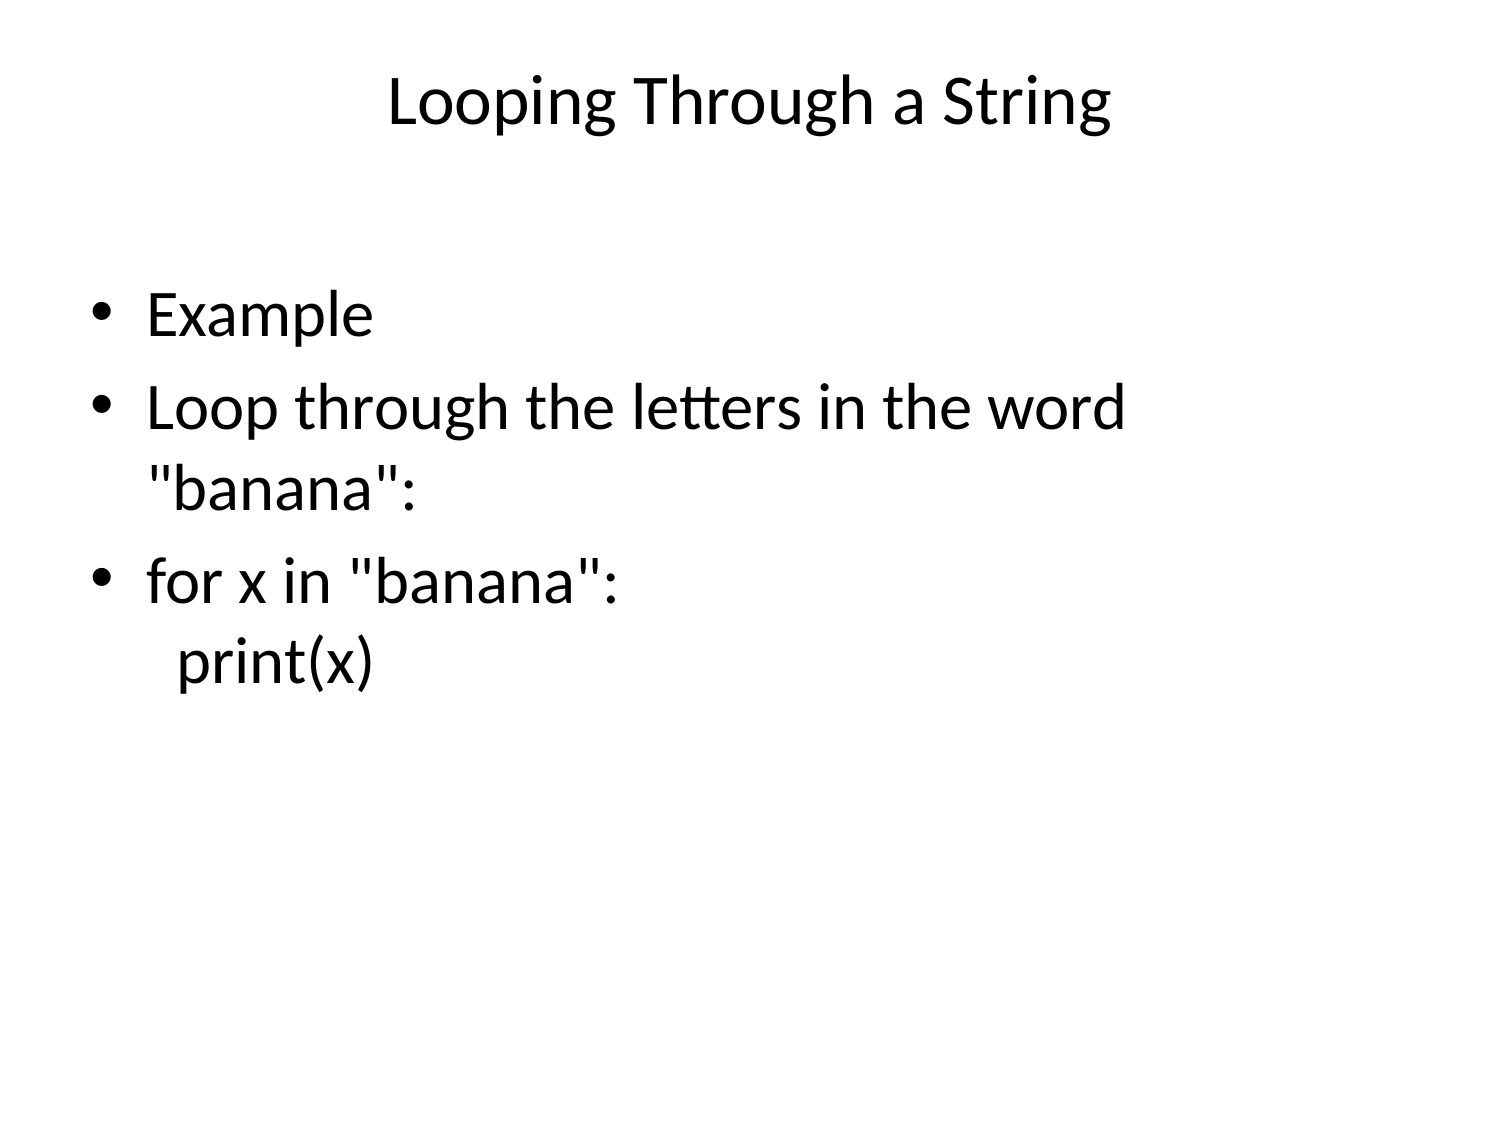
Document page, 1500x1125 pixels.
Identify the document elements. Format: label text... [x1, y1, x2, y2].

title Looping Through a String [75, 45, 1425, 233]
list Example Loop through the letters in the word "banana": for x in "banana": print(x) [75, 262, 1425, 1005]
